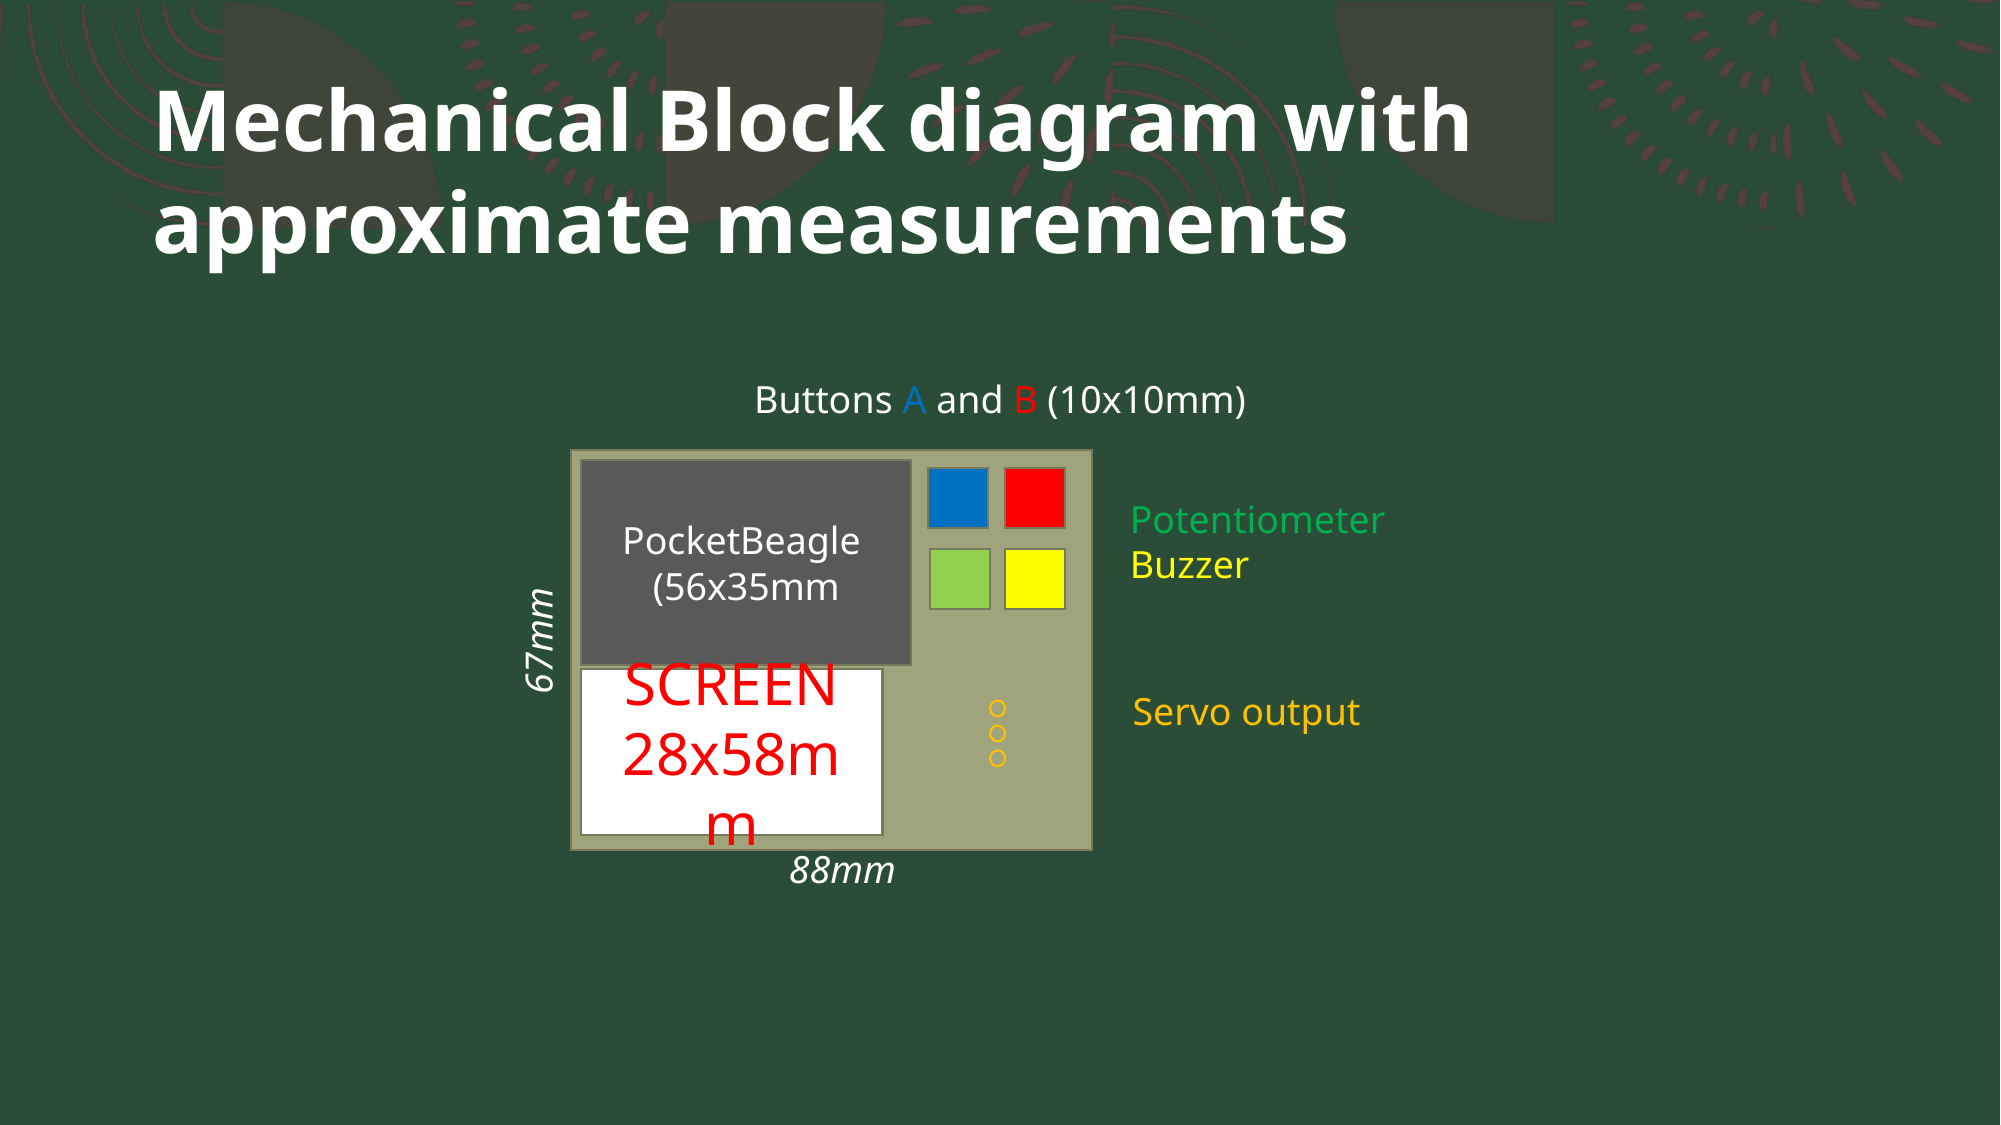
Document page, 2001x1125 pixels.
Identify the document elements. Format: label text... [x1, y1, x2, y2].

text_box [989, 749, 1007, 768]
text_box [927, 467, 989, 529]
title Mechanical Block diagram with approximate measurements [137, 60, 1863, 278]
text_box [570, 449, 1093, 851]
text_box PocketBeagle (56x35mm [580, 459, 912, 666]
text_box 67mm [507, 572, 568, 710]
text_box Servo output [1117, 680, 1376, 741]
text_box Buttons A and B (10x10mm) [739, 368, 1261, 429]
text_box [1004, 467, 1066, 529]
text_box [989, 699, 1007, 718]
text_box [1004, 548, 1066, 610]
text_box [989, 724, 1007, 743]
text_box SCREEN 28x58mm [580, 668, 884, 836]
text_box Potentiometer Buzzer [1115, 488, 1401, 594]
text_box 88mm [774, 838, 911, 898]
text_box [929, 548, 991, 610]
